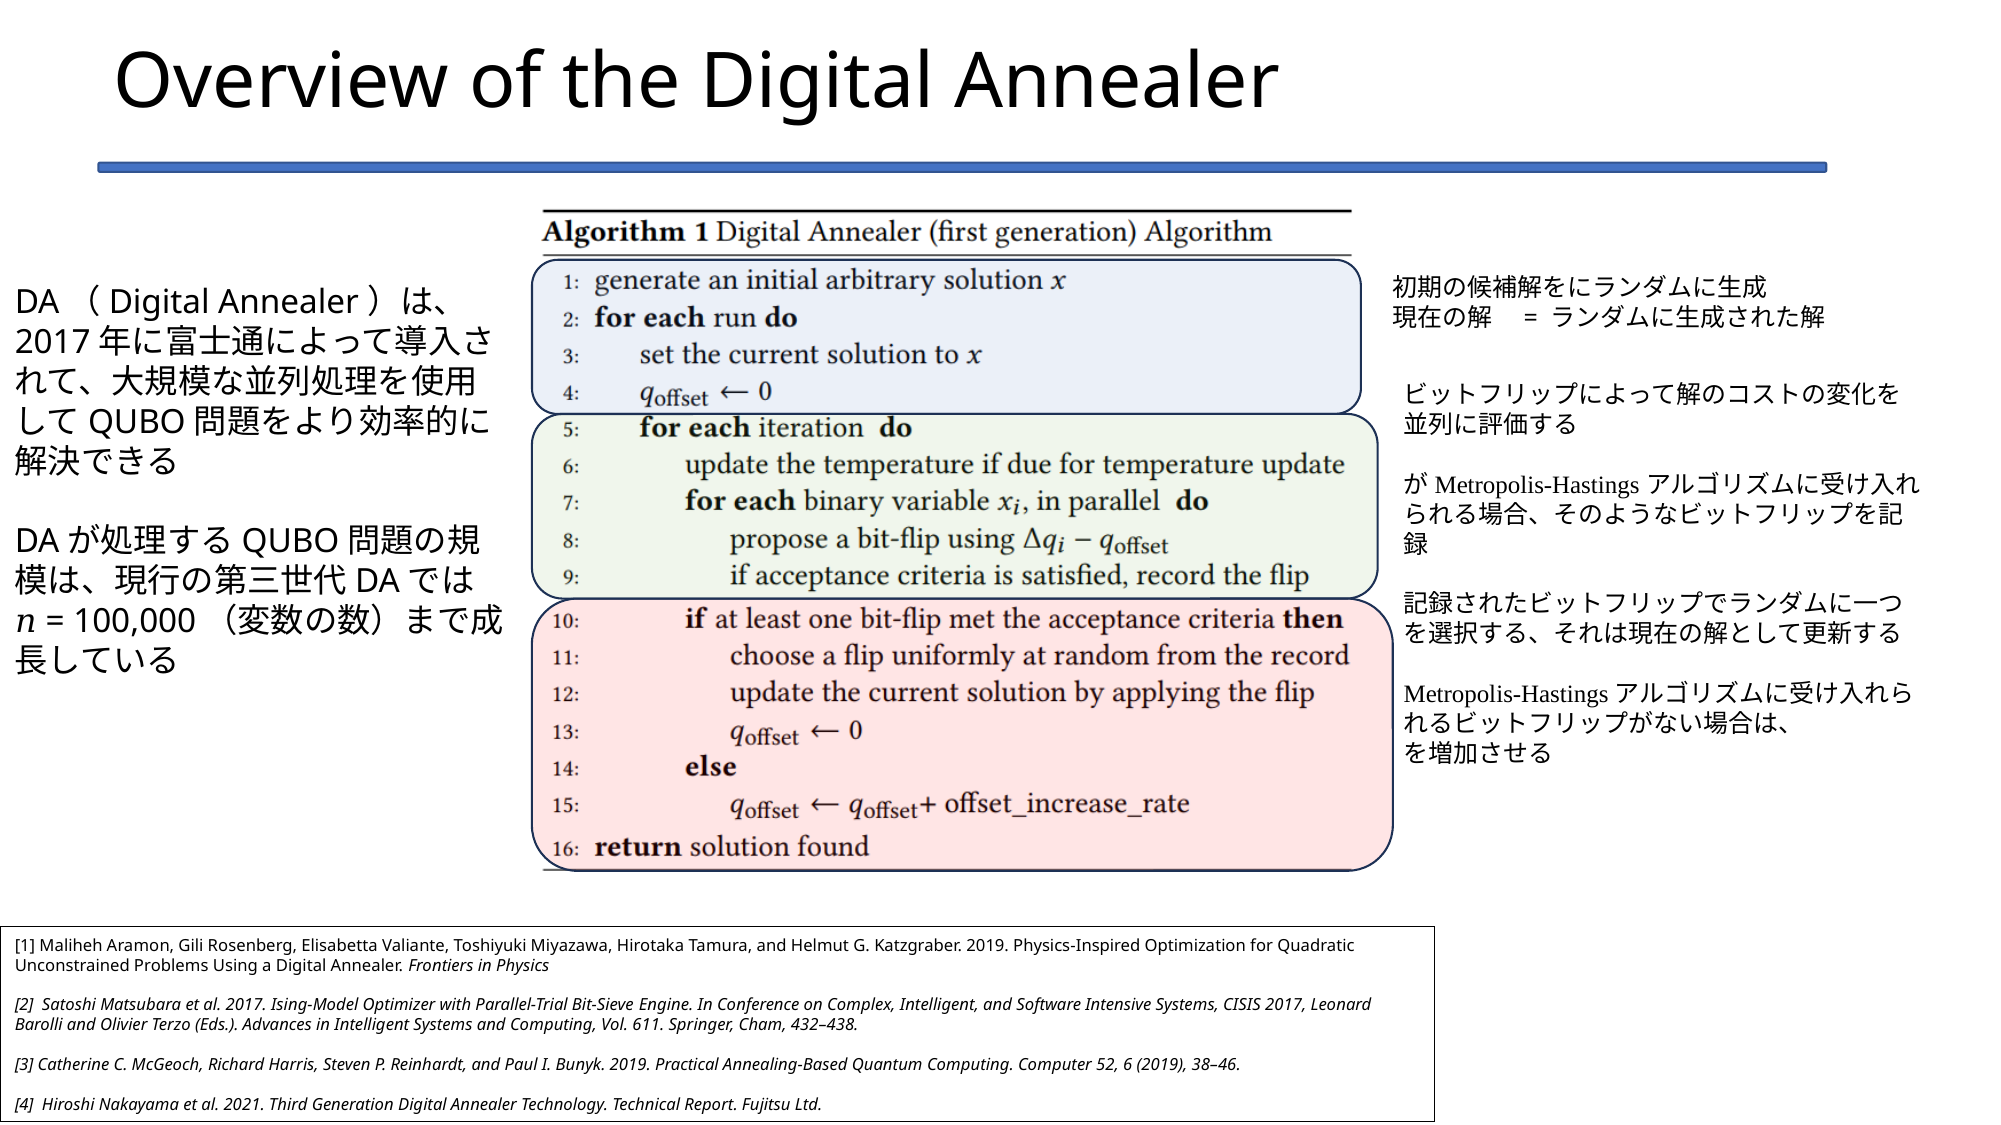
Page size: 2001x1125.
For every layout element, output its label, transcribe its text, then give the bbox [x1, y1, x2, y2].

text_box [97, 161, 1828, 173]
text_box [531, 203, 1393, 881]
text_box DA（Digital Annealer）は、 2017年に富士通によって導入されて、大規模な並列処理を使用してQUBO問題をより効率的に解決できる DAが処理するQUBO問題の規模は、現行の第三世代DAでは 𝑛 = 100,000（変数の数）まで成長している [0, 272, 521, 687]
title Overview of the Digital Annealer [98, 33, 1827, 132]
text_box [1] Maliheh Aramon, Gili Rosenberg, Elisabetta Valiante, Toshiyuki Miyazawa, Hirotaka Tamura, and Helmut G. Katzgraber. 2019. Physics-Inspired Optimization for Quadratic Unconstrained Problems Using a Digital Annealer. Frontiers in Physics [2] Satoshi Matsubara et al. 2017. Ising-Model Optimizer with Parallel-Trial Bit-Sieve Engine. In Conference on Complex, Intelligent, and Software Intensive Systems, CISIS 2017, Leonard Barolli and Olivier Terzo (Eds.). Advances in Intelligent Systems and Computing, Vol. 611. Springer, Cham, 432–438. [3] Catherine C. McGeoch, Richard Harris, Steven P. Reinhardt, and Paul I. Bunyk. 2019. Practical Annealing-Based Quantum Computing. Computer 52, 6 (2019), 38–46. [4] Hiroshi Nakayama et al. 2021. Third Generation Digital Annealer Technology. Technical Report. Fujitsu Ltd. [0, 926, 1435, 1122]
